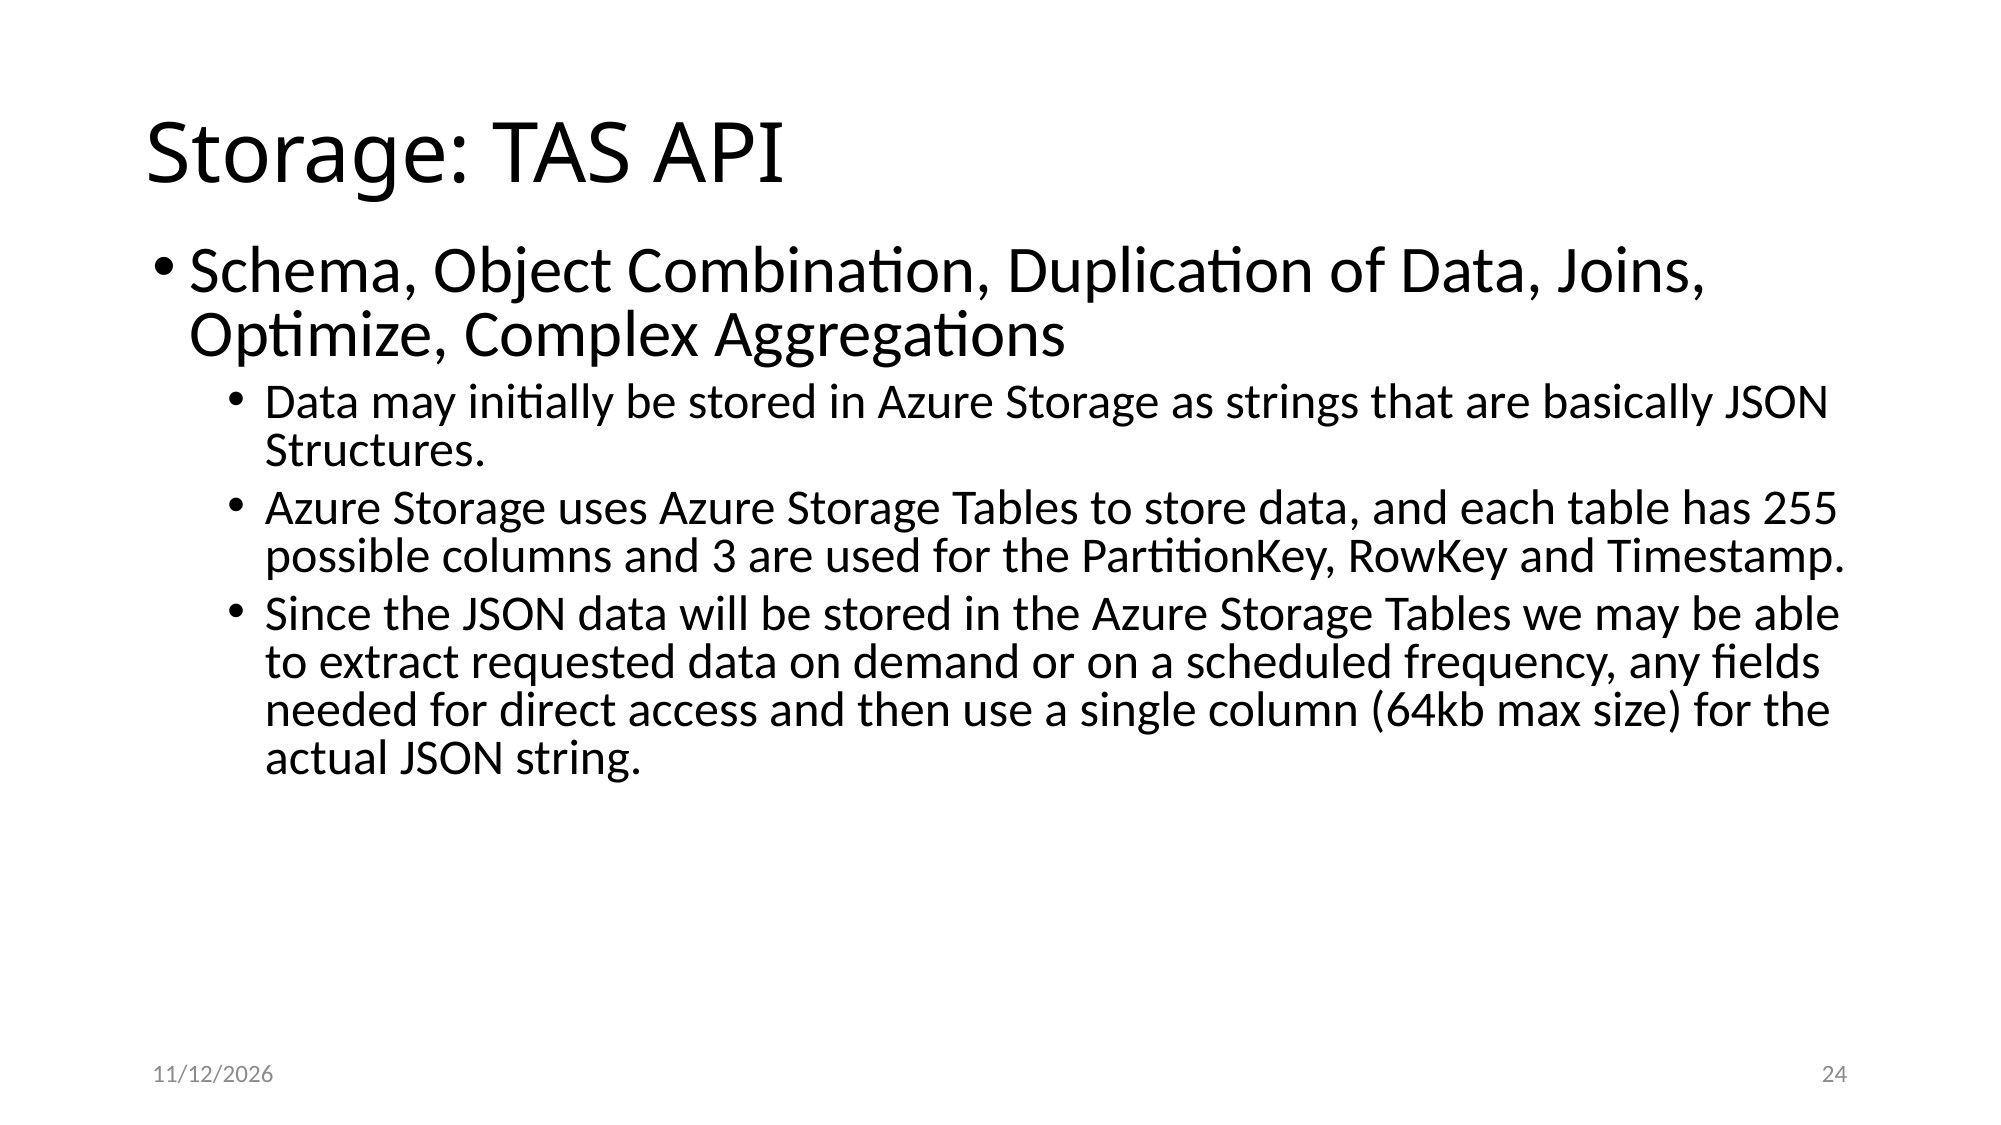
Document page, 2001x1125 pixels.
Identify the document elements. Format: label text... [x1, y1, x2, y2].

slide_number 24 [1412, 1042, 1863, 1103]
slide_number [137, 1042, 588, 1103]
list Schema, Object Combination, Duplication of Data, Joins, Optimize, Complex Aggregations Data may initially be stored in Azure Storage as strings that are basically JSON Structures. Azure Storage uses Azure Storage Tables to store data, and each table has 255 possible columns and 3 are used for the PartitionKey, RowKey and Timestamp. Since the JSON data will be stored in the Azure Storage Tables we may be able to extract requested data on demand or on a scheduled frequency, any fields needed for direct access and then use a single column (64kb max size) for the actual JSON string. [137, 234, 1863, 1014]
title Storage: TAS API [130, 59, 1856, 251]
